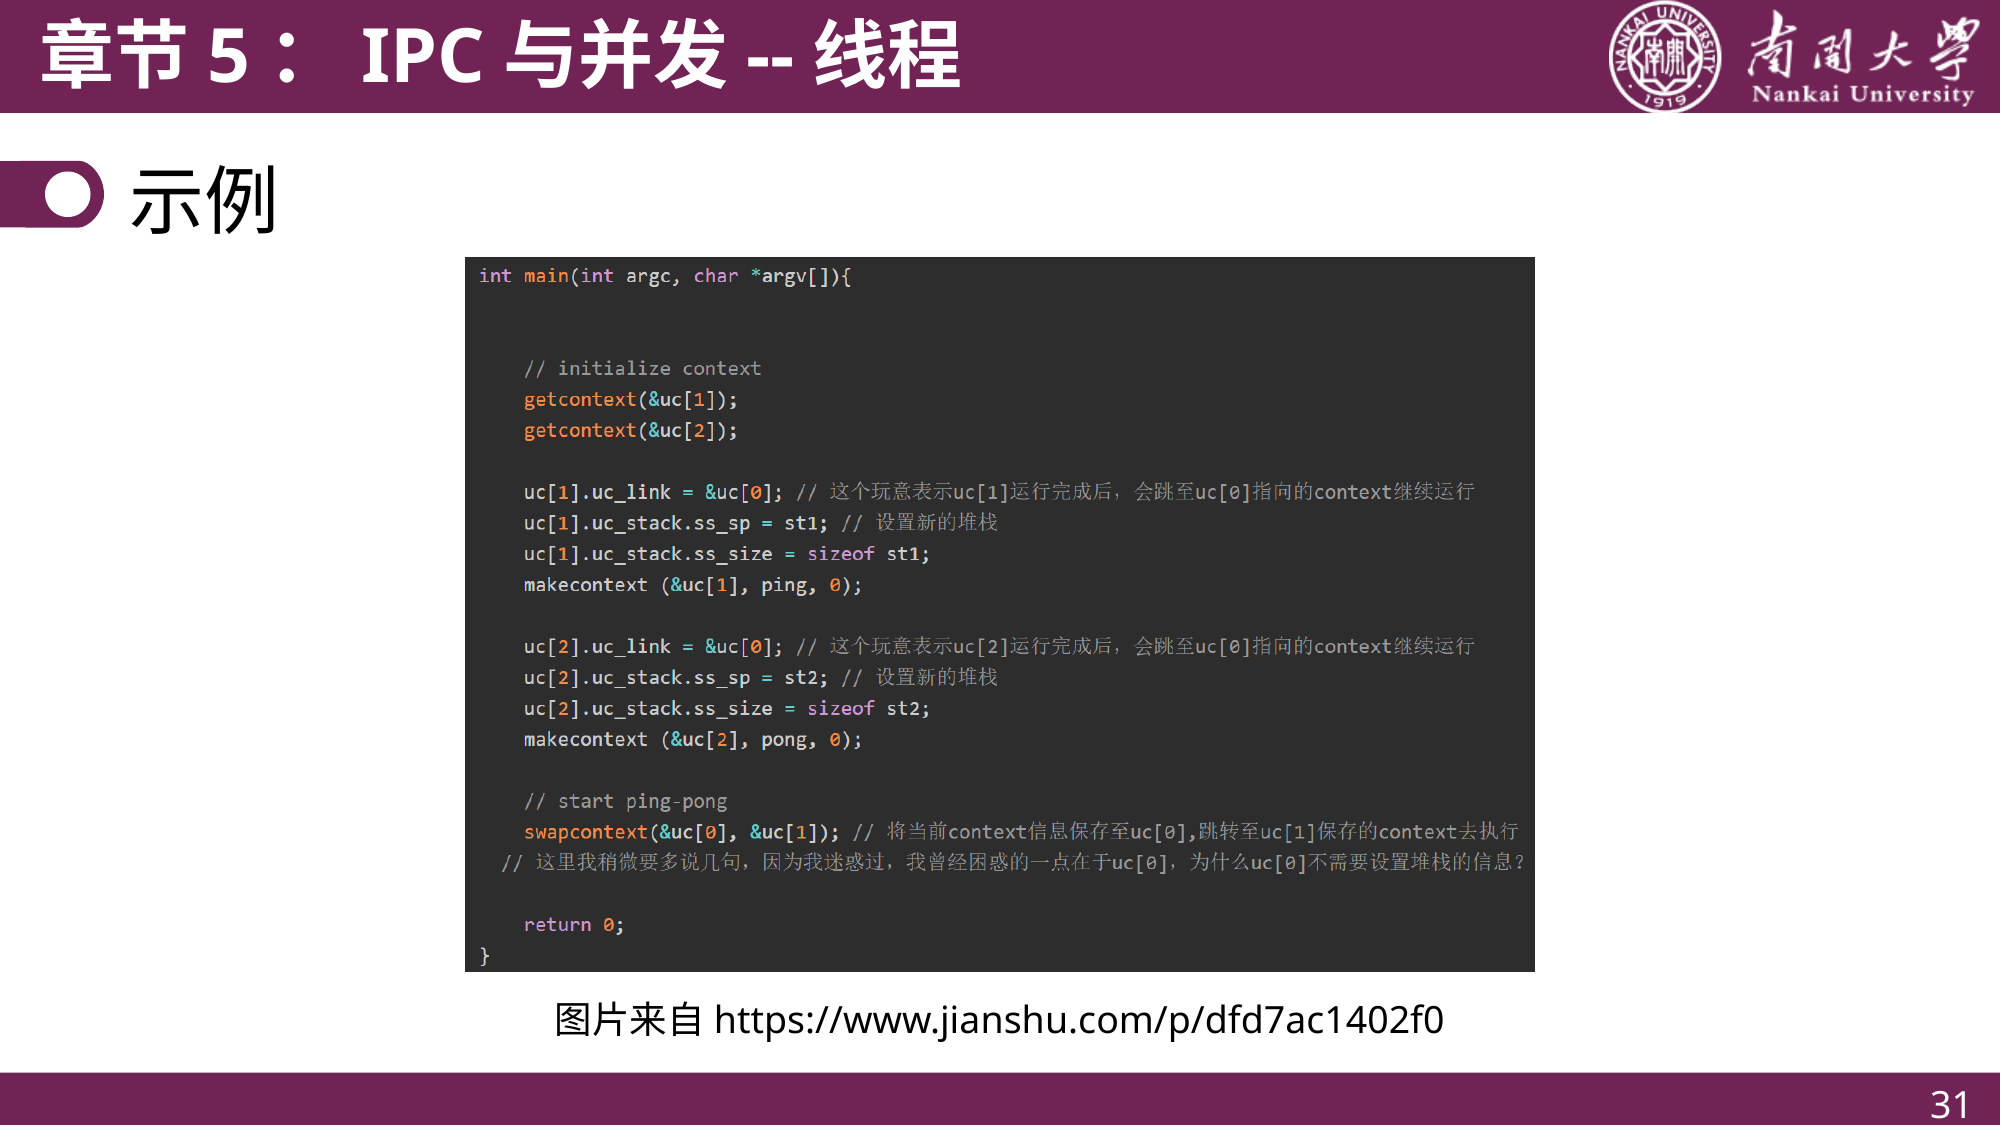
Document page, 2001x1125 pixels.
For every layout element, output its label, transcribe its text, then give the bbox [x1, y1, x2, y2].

slide_number 31 [1521, 1074, 1988, 1124]
title 示例 [114, 143, 1886, 255]
picture [1609, 0, 2001, 118]
text_box 图片来自https://www.jianshu.com/p/dfd7ac1402f0 [499, 989, 1501, 1049]
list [465, 257, 1535, 972]
